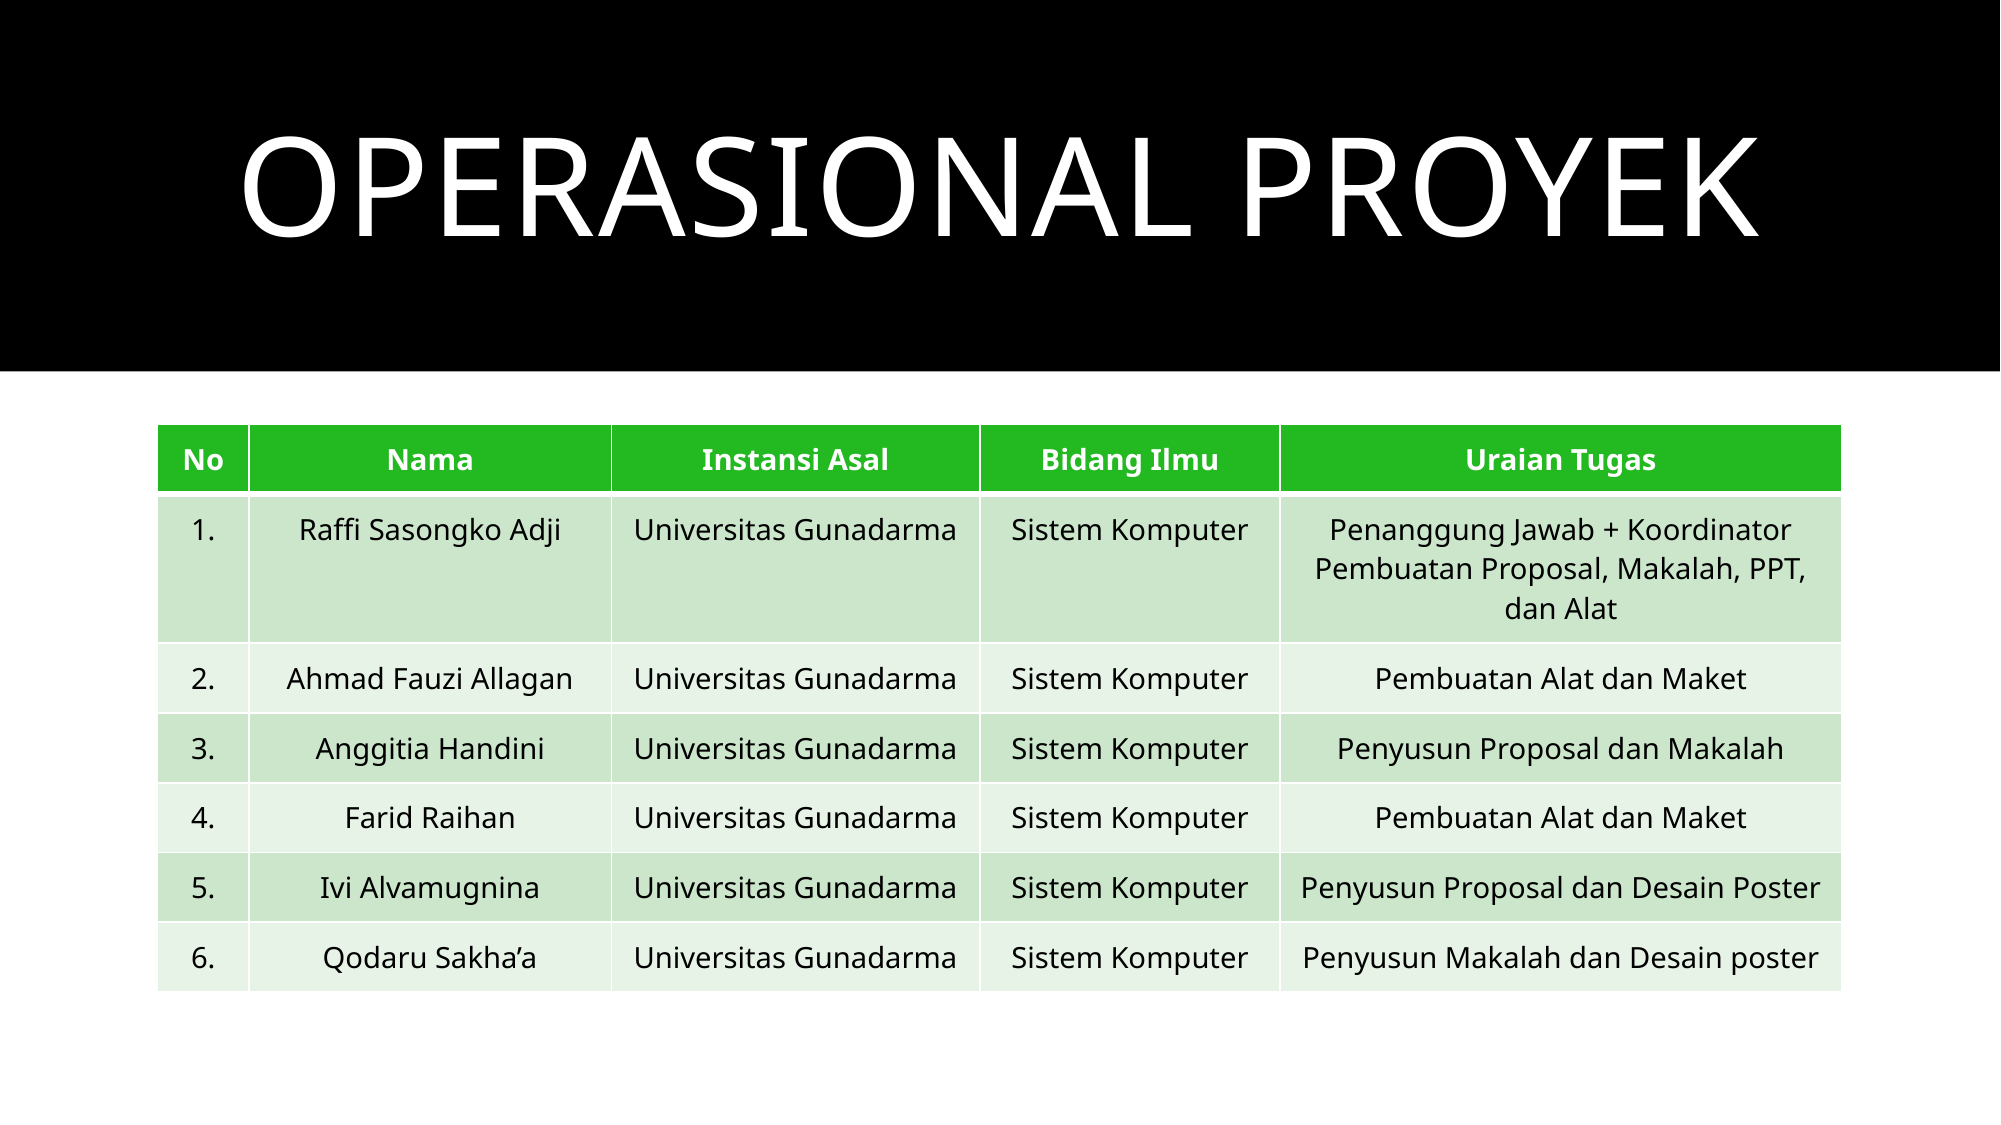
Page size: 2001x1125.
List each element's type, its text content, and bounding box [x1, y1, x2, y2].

table_cell Qodaru Sakha’a [250, 923, 611, 991]
table_cell Sistem Komputer [981, 644, 1279, 712]
table_cell Penyusun Proposal dan Desain Poster [1281, 853, 1841, 921]
table_cell 6. [158, 923, 248, 991]
table_cell 3. [158, 714, 248, 782]
table_header Instansi Asal [612, 425, 979, 491]
table_cell Pembuatan Alat dan Maket [1281, 784, 1841, 852]
table_cell Penyusun Proposal dan Makalah [1281, 714, 1841, 782]
table_cell Sistem Komputer [981, 497, 1279, 642]
table_cell Universitas Gunadarma [612, 853, 979, 921]
table_cell Anggitia Handini [250, 714, 611, 782]
table_cell 4. [158, 784, 248, 852]
table_cell 2. [158, 644, 248, 712]
table_cell Raffi Sasongko Adji [250, 497, 611, 642]
table_cell Farid Raihan [250, 784, 611, 852]
table_header No [158, 425, 248, 491]
table_cell Pembuatan Alat dan Maket [1281, 644, 1841, 712]
table_cell Universitas Gunadarma [612, 923, 979, 991]
table_cell 5. [158, 853, 248, 921]
table_cell Universitas Gunadarma [612, 784, 979, 852]
table_cell Universitas Gunadarma [612, 714, 979, 782]
table_cell Sistem Komputer [981, 853, 1279, 921]
table_cell 1. [158, 497, 248, 642]
table_header Bidang Ilmu [981, 425, 1279, 491]
table_cell Ahmad Fauzi Allagan [250, 644, 611, 712]
table_cell Penanggung Jawab + Koordinator Pembuatan Proposal, Makalah, PPT, dan Alat [1281, 497, 1841, 642]
table_cell Universitas Gunadarma [612, 644, 979, 712]
table_header Uraian Tugas [1281, 425, 1841, 491]
table_cell Sistem Komputer [981, 714, 1279, 782]
title Operasional proyek [157, 52, 1842, 332]
table_cell Sistem Komputer [981, 923, 1279, 991]
table_cell Universitas Gunadarma [612, 497, 979, 642]
table_cell Penyusun Makalah dan Desain poster [1281, 923, 1841, 991]
table_cell Sistem Komputer [981, 784, 1279, 852]
table_cell Ivi Alvamugnina [250, 853, 611, 921]
table_header Nama [250, 425, 611, 491]
